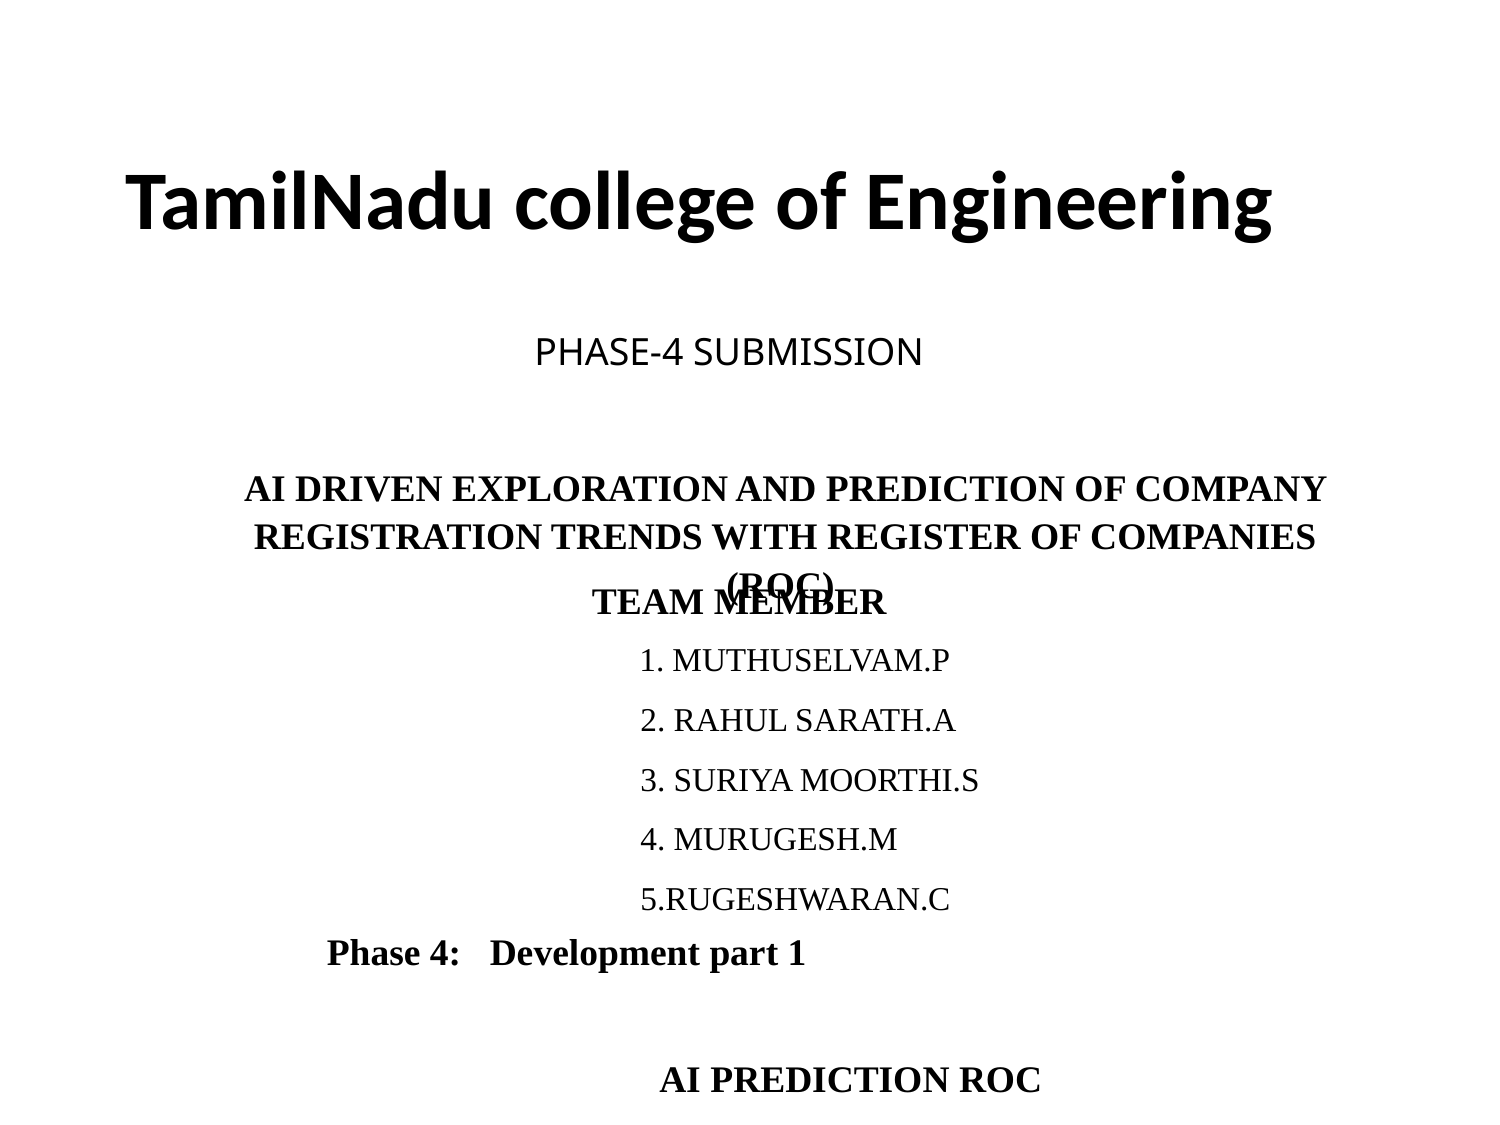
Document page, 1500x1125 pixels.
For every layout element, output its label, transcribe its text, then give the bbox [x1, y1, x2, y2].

text_box Phase 4: Development part 1 AI PREDICTION ROC [312, 916, 1243, 1107]
text_box TamilNadu college of Engineering [111, 138, 1500, 254]
text_box TEAM MEMBER [577, 569, 1500, 630]
text_box 1. MUTHUSELVAM.P 2. RAHUL SARATH.A 3. SURIYA MOORTHI.S 4. MURUGESH.M 5.RUGESHWARAN.C [312, 562, 1259, 925]
text_box AI DRIVEN EXPLORATION AND PREDICTION OF COMPANY REGISTRATION TRENDS WITH REGISTER OF COMPANIES (ROC) [228, 452, 1343, 614]
text_box PHASE-4 SUBMISSION [519, 321, 1500, 381]
